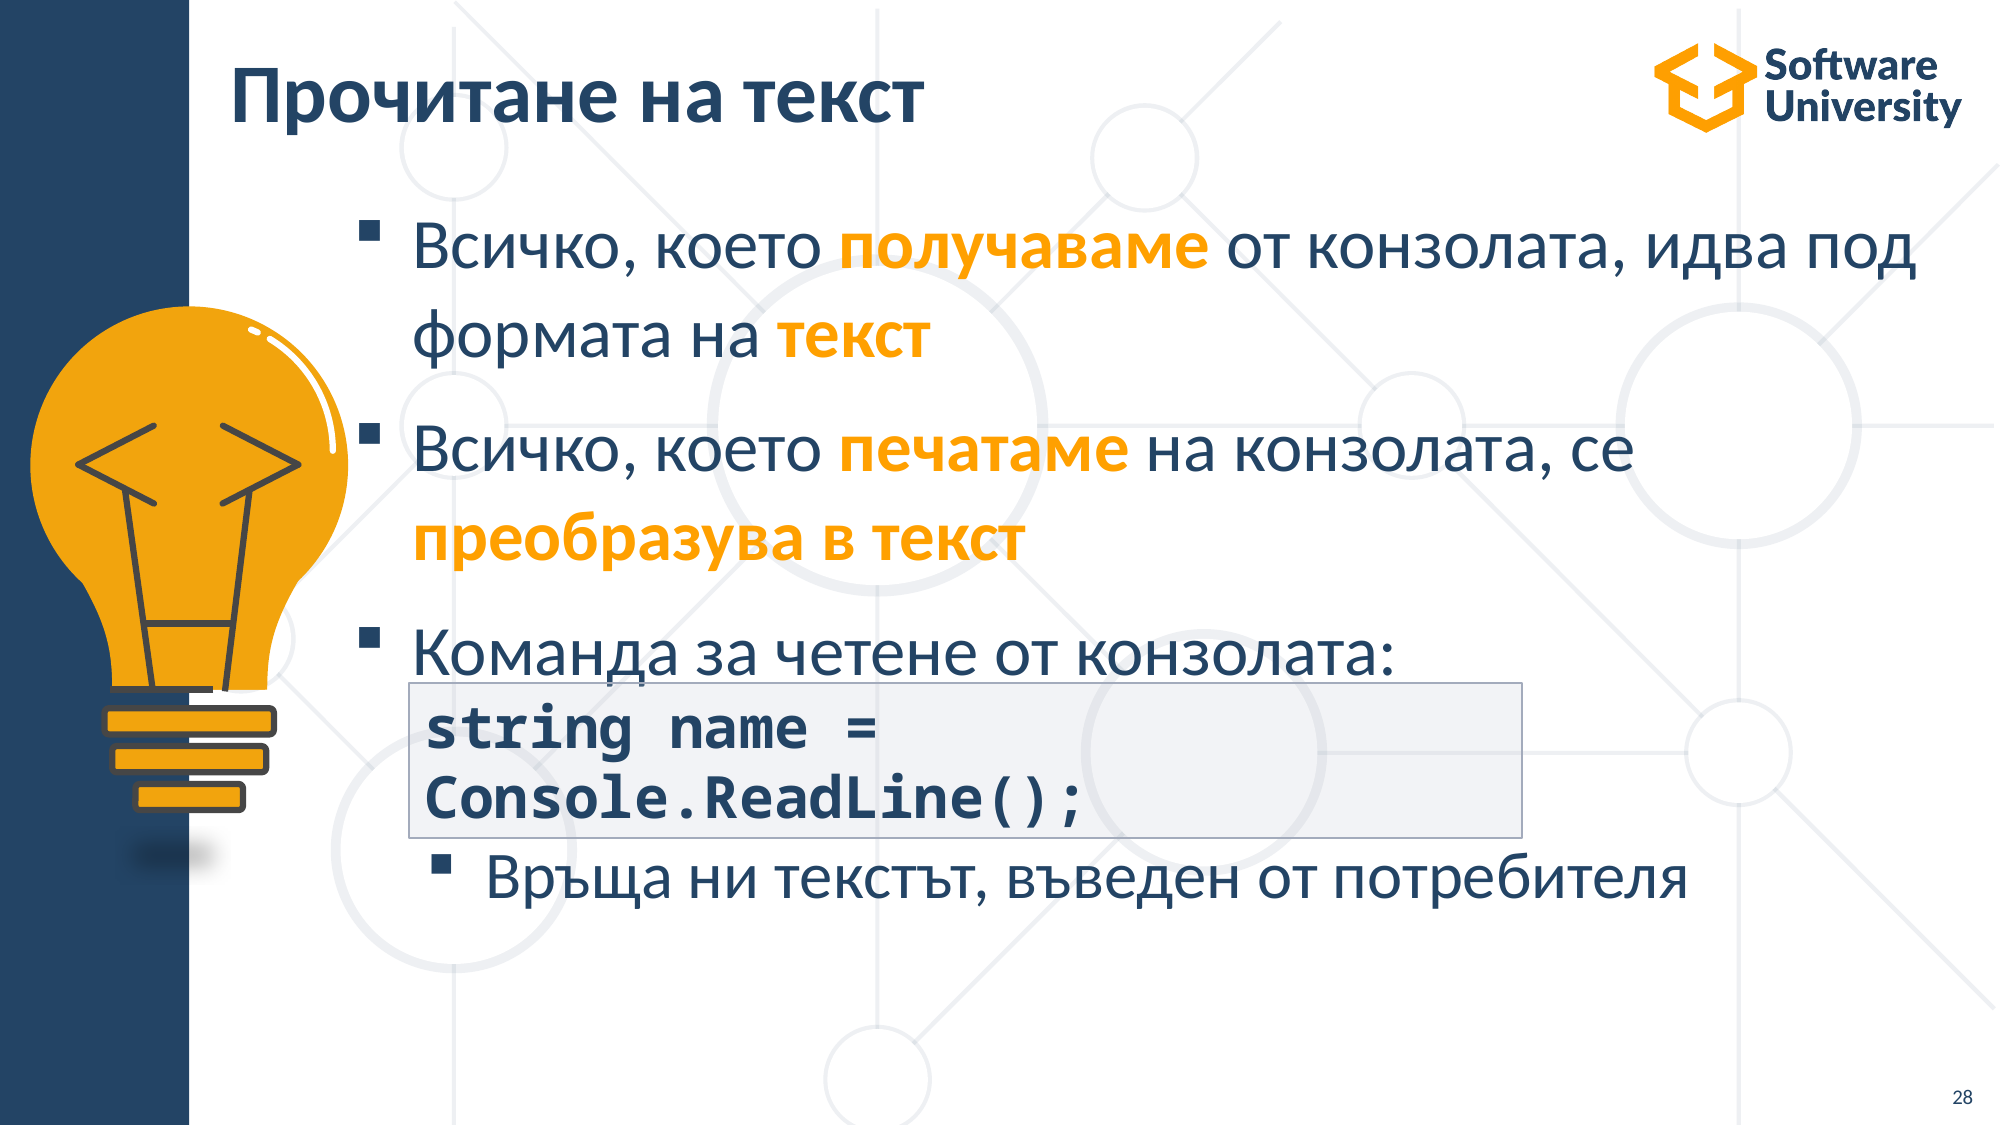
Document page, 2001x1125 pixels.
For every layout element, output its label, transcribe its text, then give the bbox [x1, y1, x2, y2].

text_box string name = Console.ReadLine(); [409, 683, 1522, 838]
title Прочитане на текст [212, 16, 1628, 162]
picture [1641, 31, 1973, 145]
text_box 28 [1927, 1067, 1989, 1117]
list Всичко, което получаваме от конзолата, идва под формата на текст Всичко, което печатаме на конзолата, се преобразува в текст Команда за четене от конзолата: Връща ни текстът, въведен от потребителя [335, 187, 1941, 1053]
